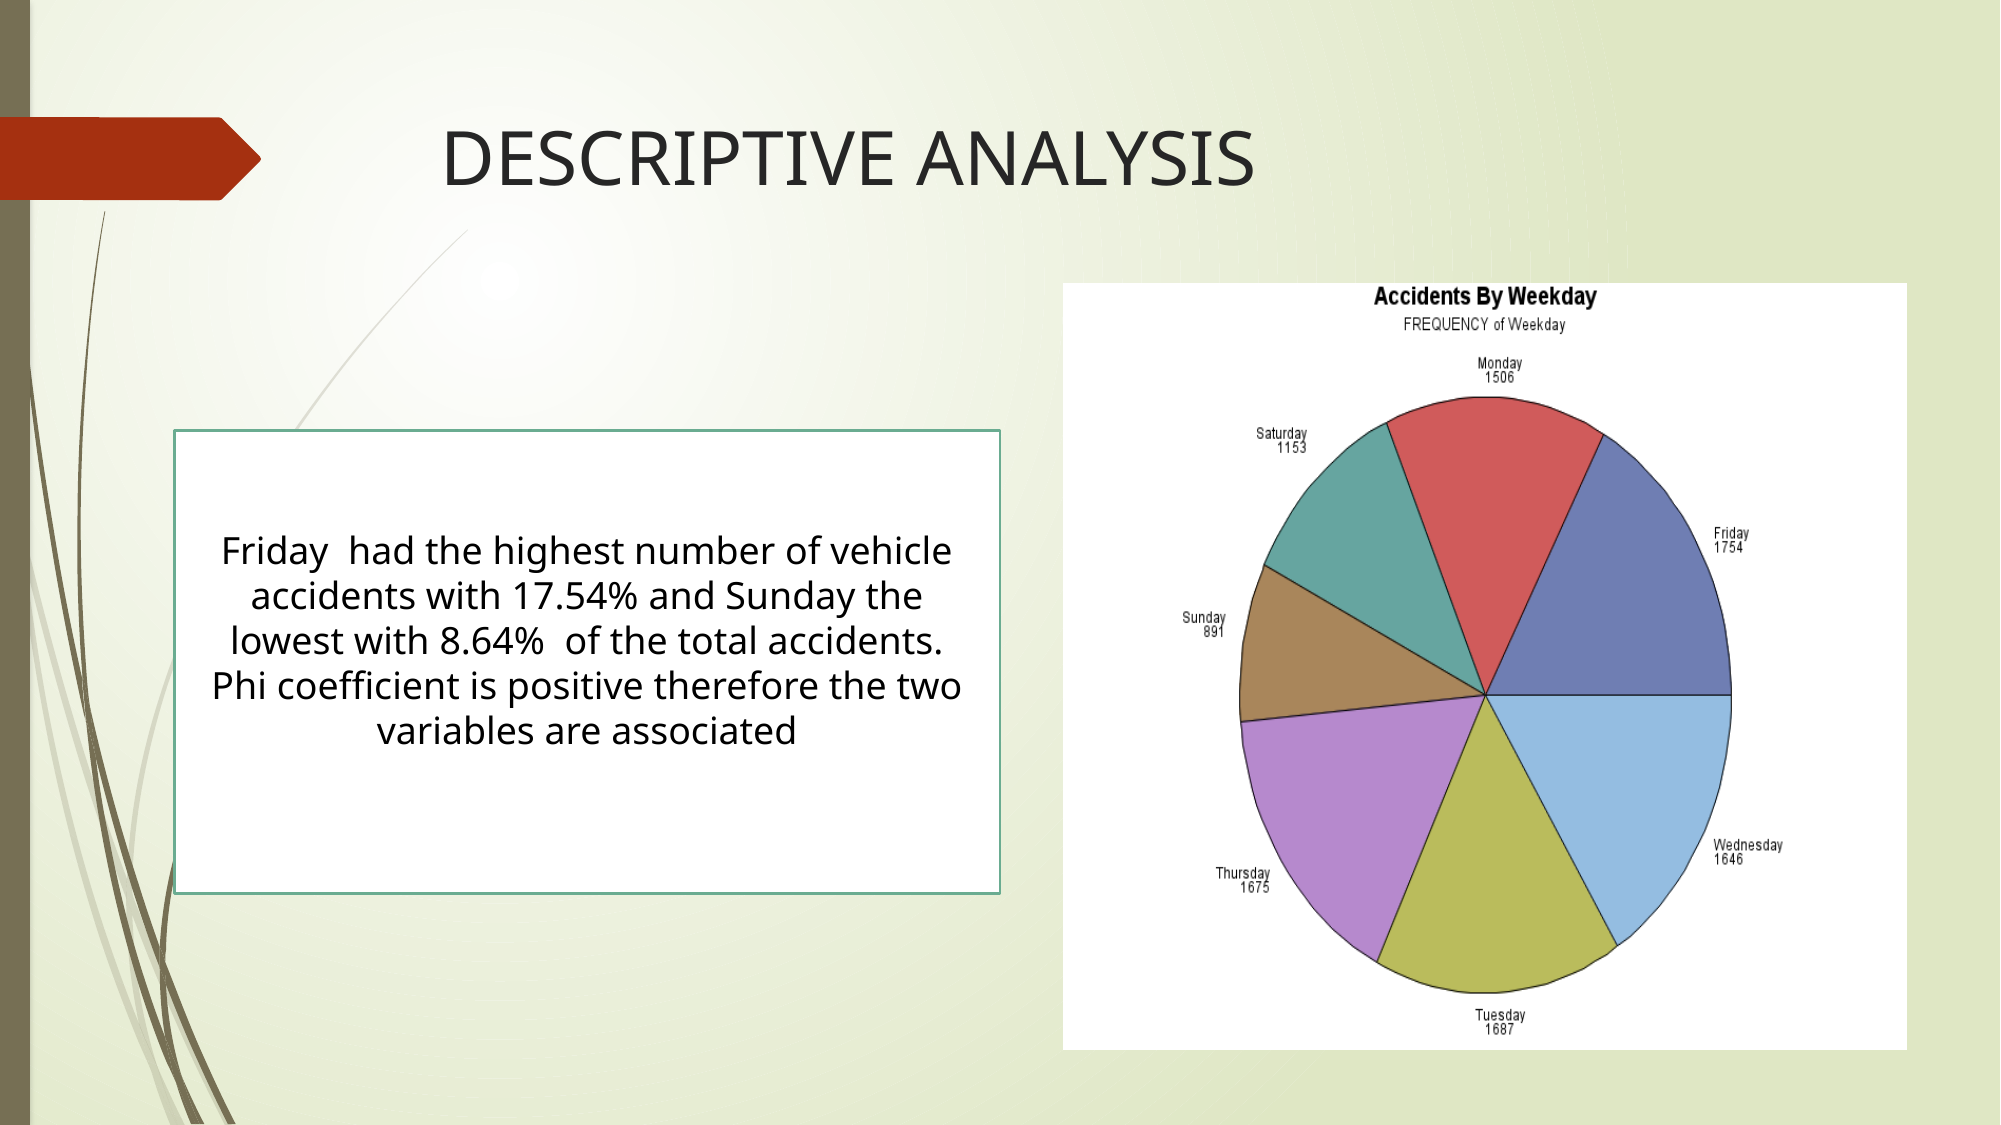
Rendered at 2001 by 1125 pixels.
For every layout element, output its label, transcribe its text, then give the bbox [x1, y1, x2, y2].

text_box Friday had the highest number of vehicle accidents with 17.54% and Sunday the lowest with 8.64% of the total accidents. Phi coefficient is positive therefore the two variables are associated [173, 429, 1001, 895]
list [1062, 282, 1907, 1050]
title DESCRIPTIVE ANALYSIS [425, 102, 1888, 313]
